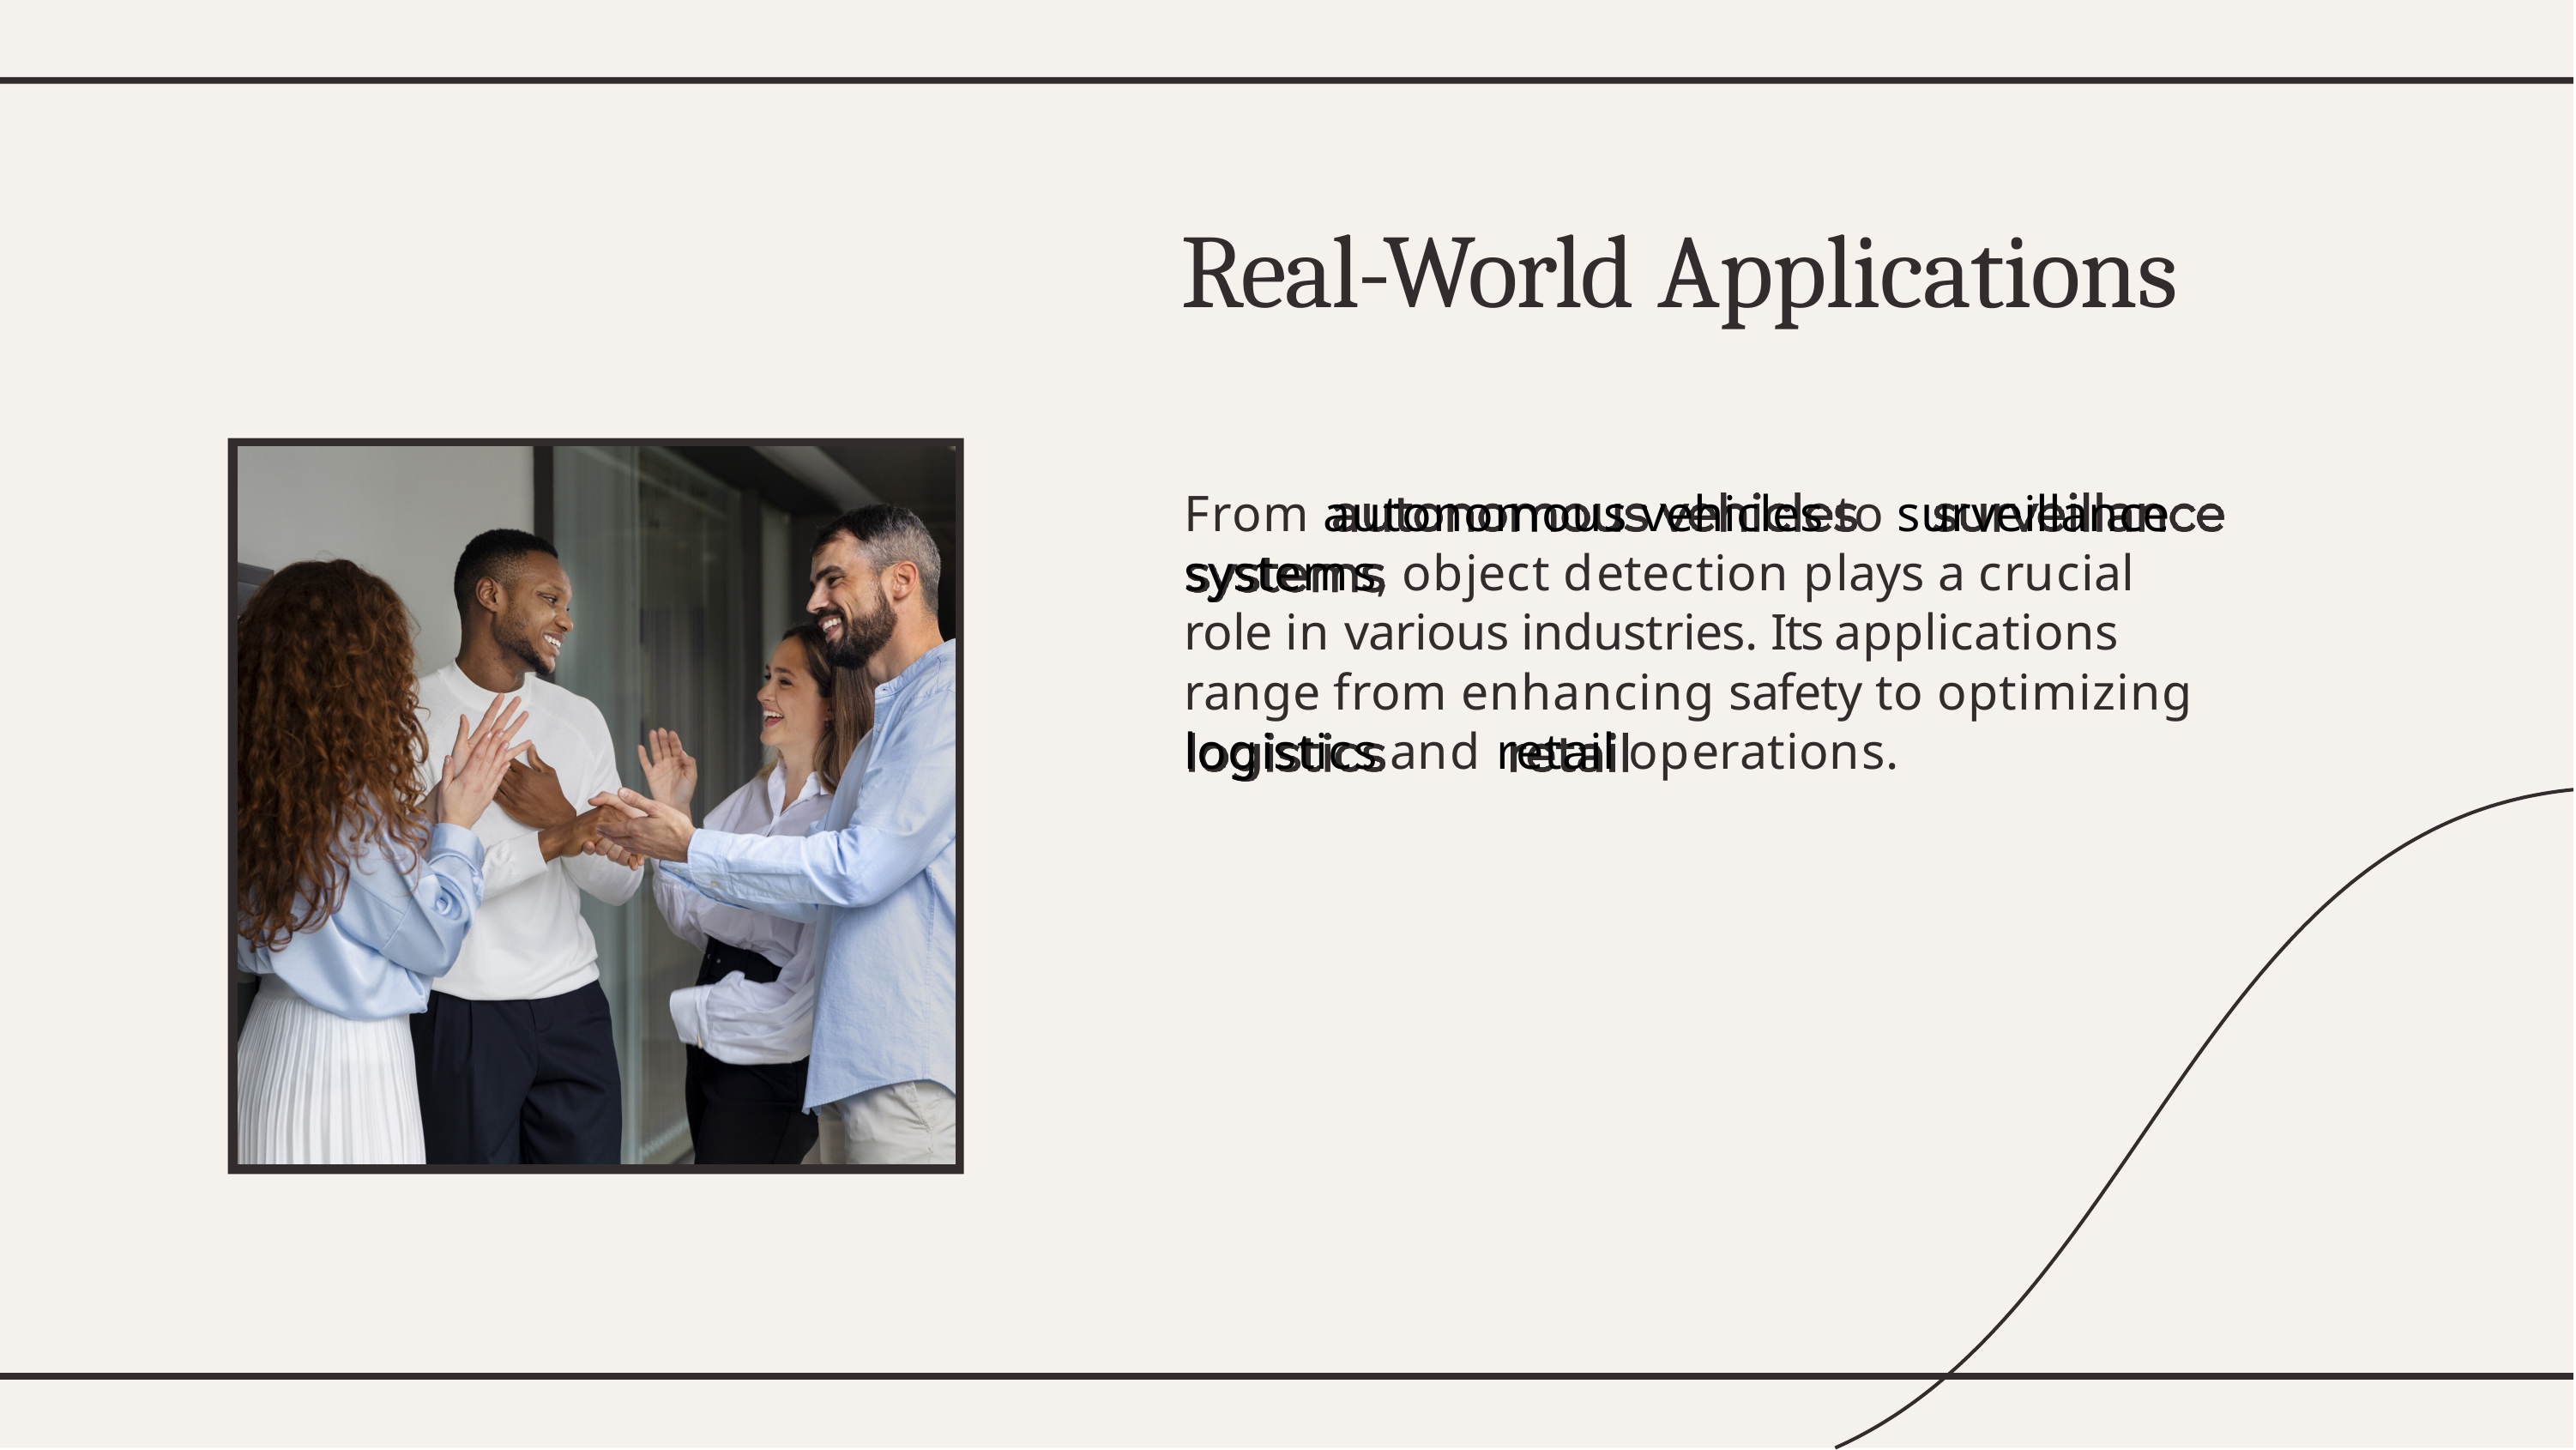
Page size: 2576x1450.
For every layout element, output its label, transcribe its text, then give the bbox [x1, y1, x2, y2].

picture [1511, 733, 1628, 772]
picture [1189, 733, 1385, 782]
text_box [1835, 1380, 1943, 1448]
title Real-World Applications [1179, 201, 2238, 445]
text_box [2243, 789, 2573, 1084]
text_box [1919, 1310, 2012, 1373]
text_box [0, 76, 2573, 84]
picture [1185, 558, 1385, 602]
text_box [0, 1373, 2573, 1380]
picture [1933, 492, 2225, 533]
picture [1332, 492, 1857, 533]
list From autonomous vehicles to surveillance systems, object detection plays a crucial role in various industries. Its applications range from enhancing safety to optimizing logistics and retail operations. [332, 480, 2243, 1310]
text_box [227, 438, 964, 1175]
